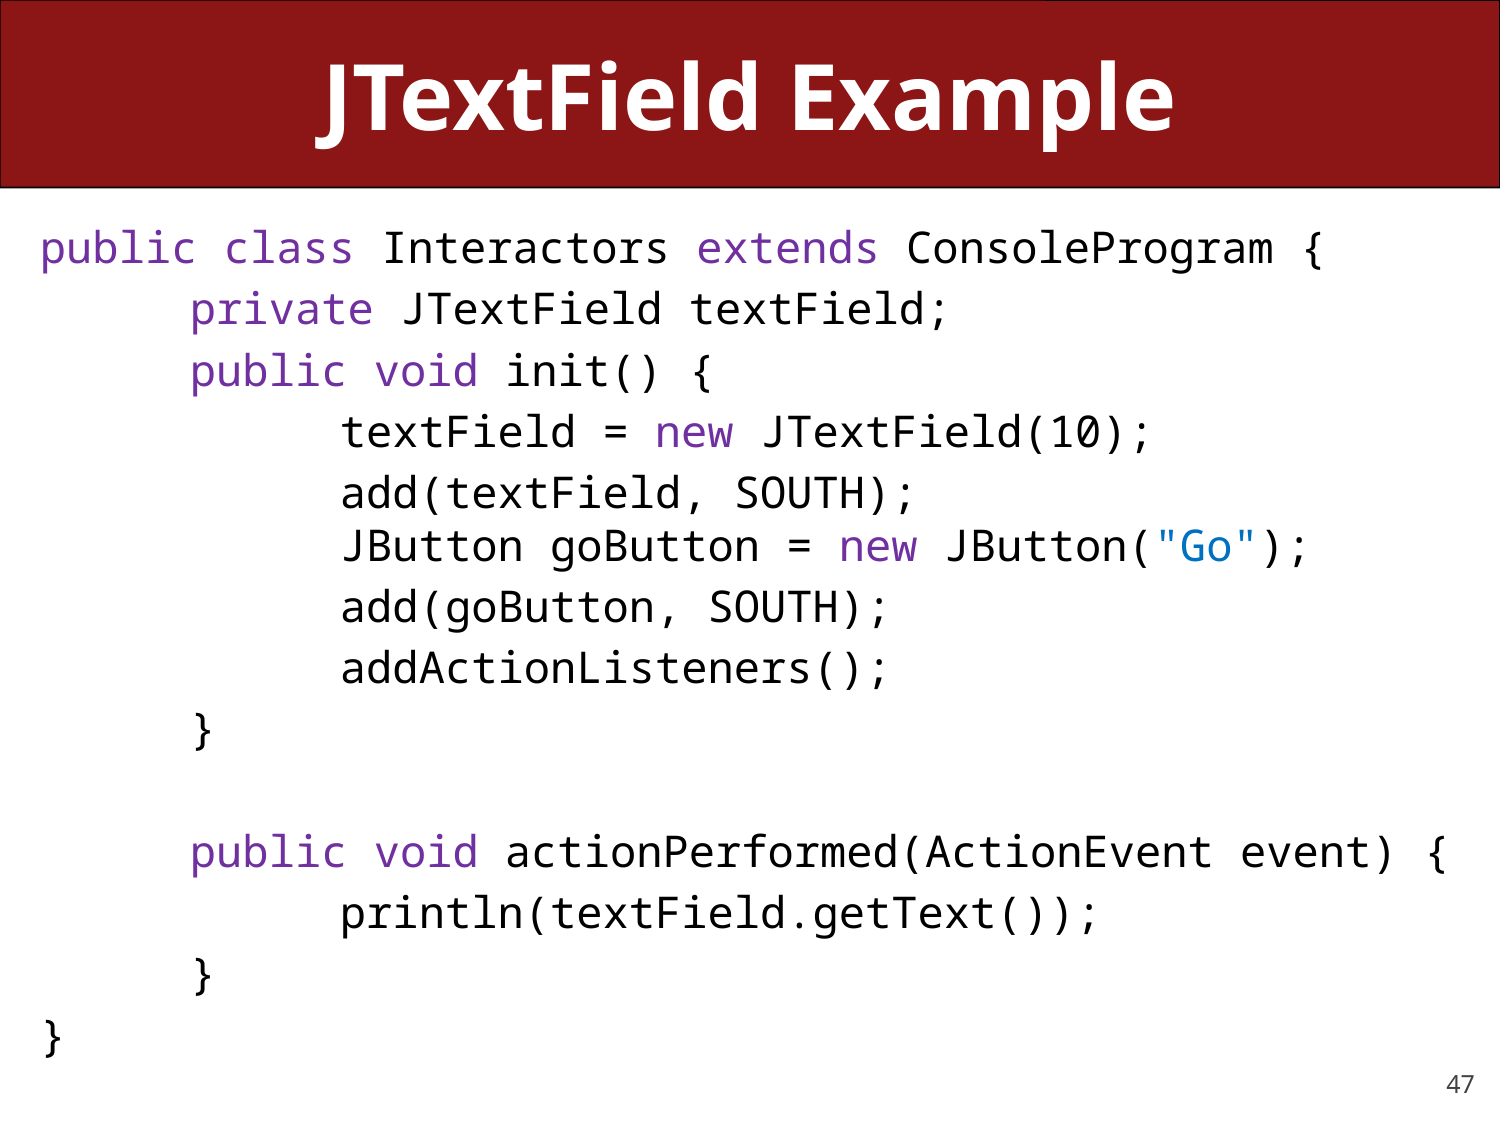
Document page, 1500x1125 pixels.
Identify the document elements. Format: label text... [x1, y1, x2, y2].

list public class Interactors extends ConsoleProgram { private JTextField textField; public void init() { textField = new JTextField(10); add(textField, SOUTH); JButton goButton = new JButton("Go"); add(goButton, SOUTH); addActionListeners(); } public void actionPerformed(ActionEvent event) { println(textField.getText()); } } [24, 212, 1475, 1063]
title JTextField Example [75, 0, 1425, 188]
